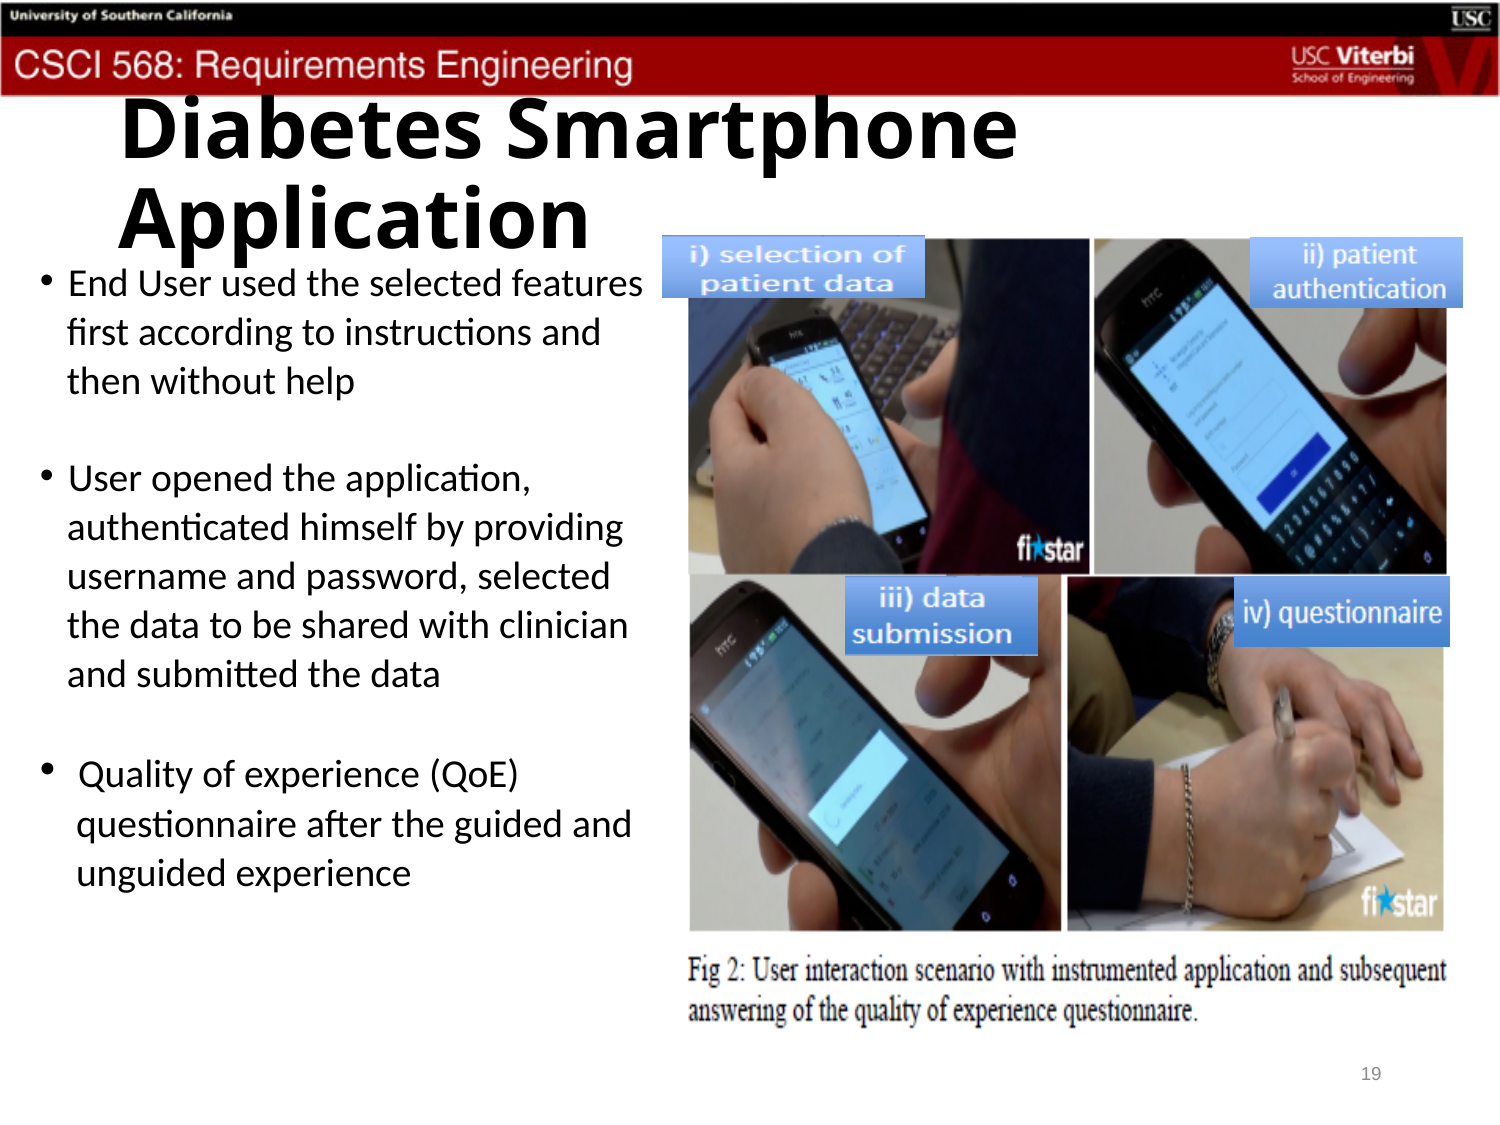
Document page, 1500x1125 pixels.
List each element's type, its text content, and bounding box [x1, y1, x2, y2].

slide_number 19 [1059, 1042, 1397, 1103]
title Diabetes Smartphone Application [103, 115, 1397, 238]
picture [662, 235, 1463, 1038]
picture [0, 2, 1500, 97]
list End User used the selected features first according to instructions and then without help User opened the application, authenticated himself by providing username and password, selected the data to be shared with clinician and submitted the data Quality of experience (QoE) questionnaire after the guided and unguided experience [24, 262, 687, 1014]
